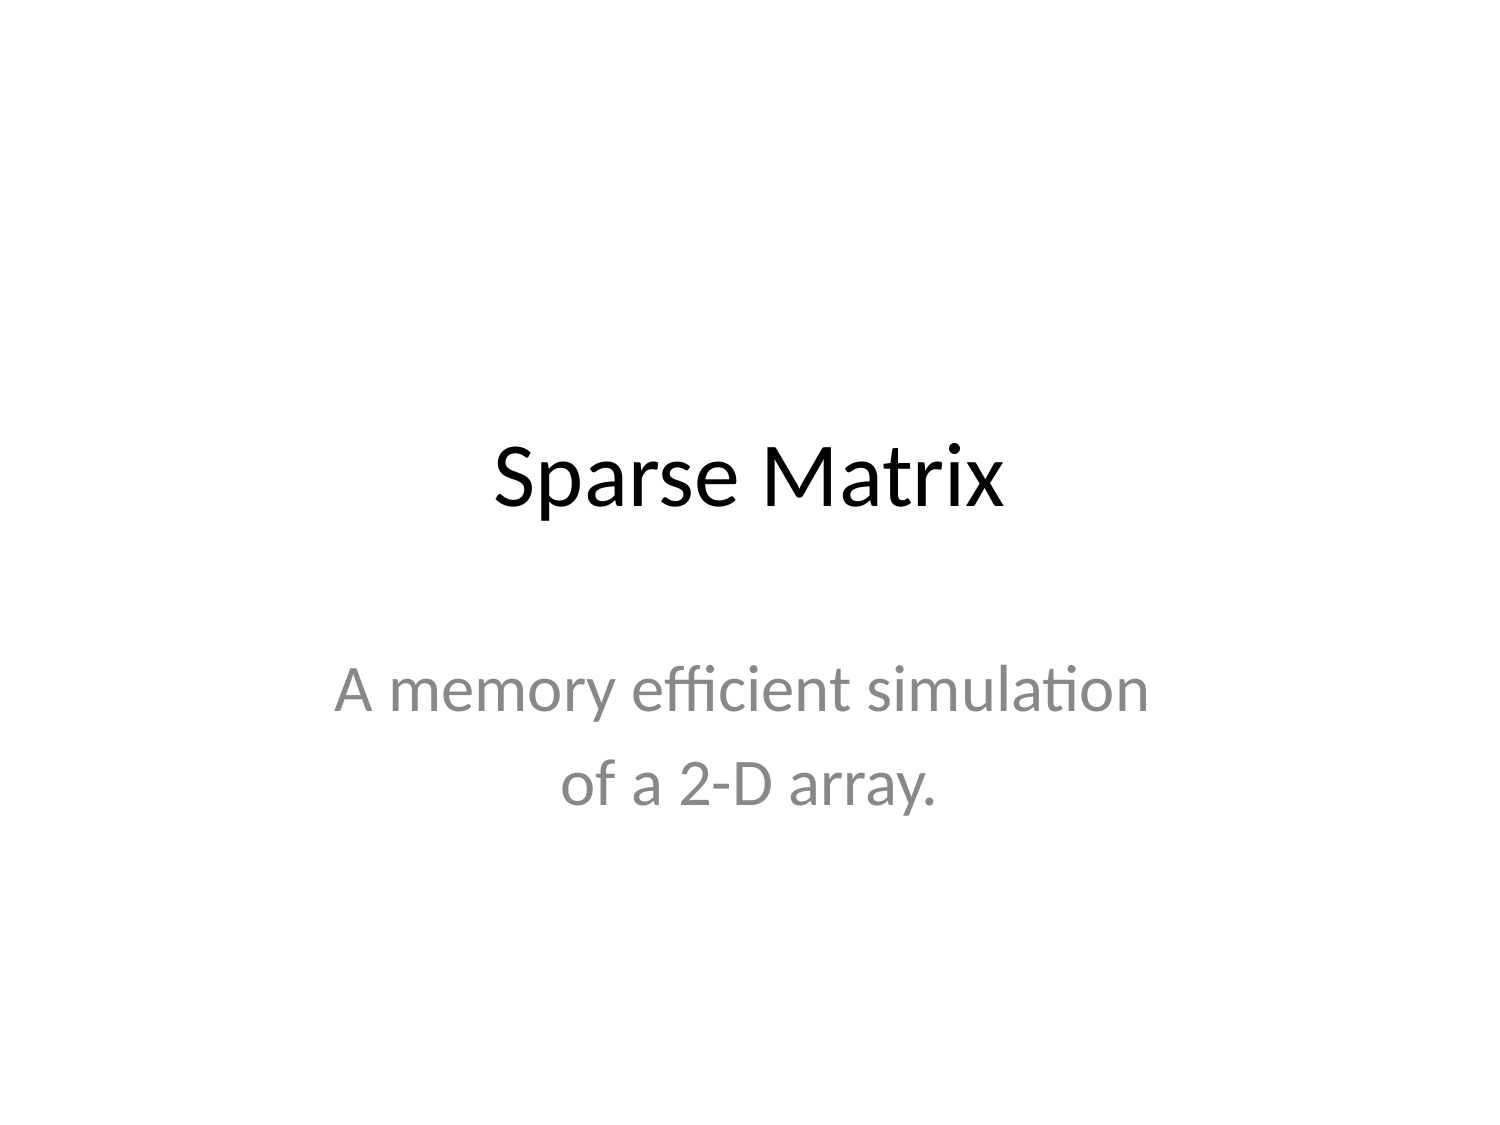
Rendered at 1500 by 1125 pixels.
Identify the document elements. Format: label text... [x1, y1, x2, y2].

title Sparse Matrix [112, 349, 1388, 591]
subtitle A memory efficient simulation of a 2-D array. [225, 637, 1275, 925]
